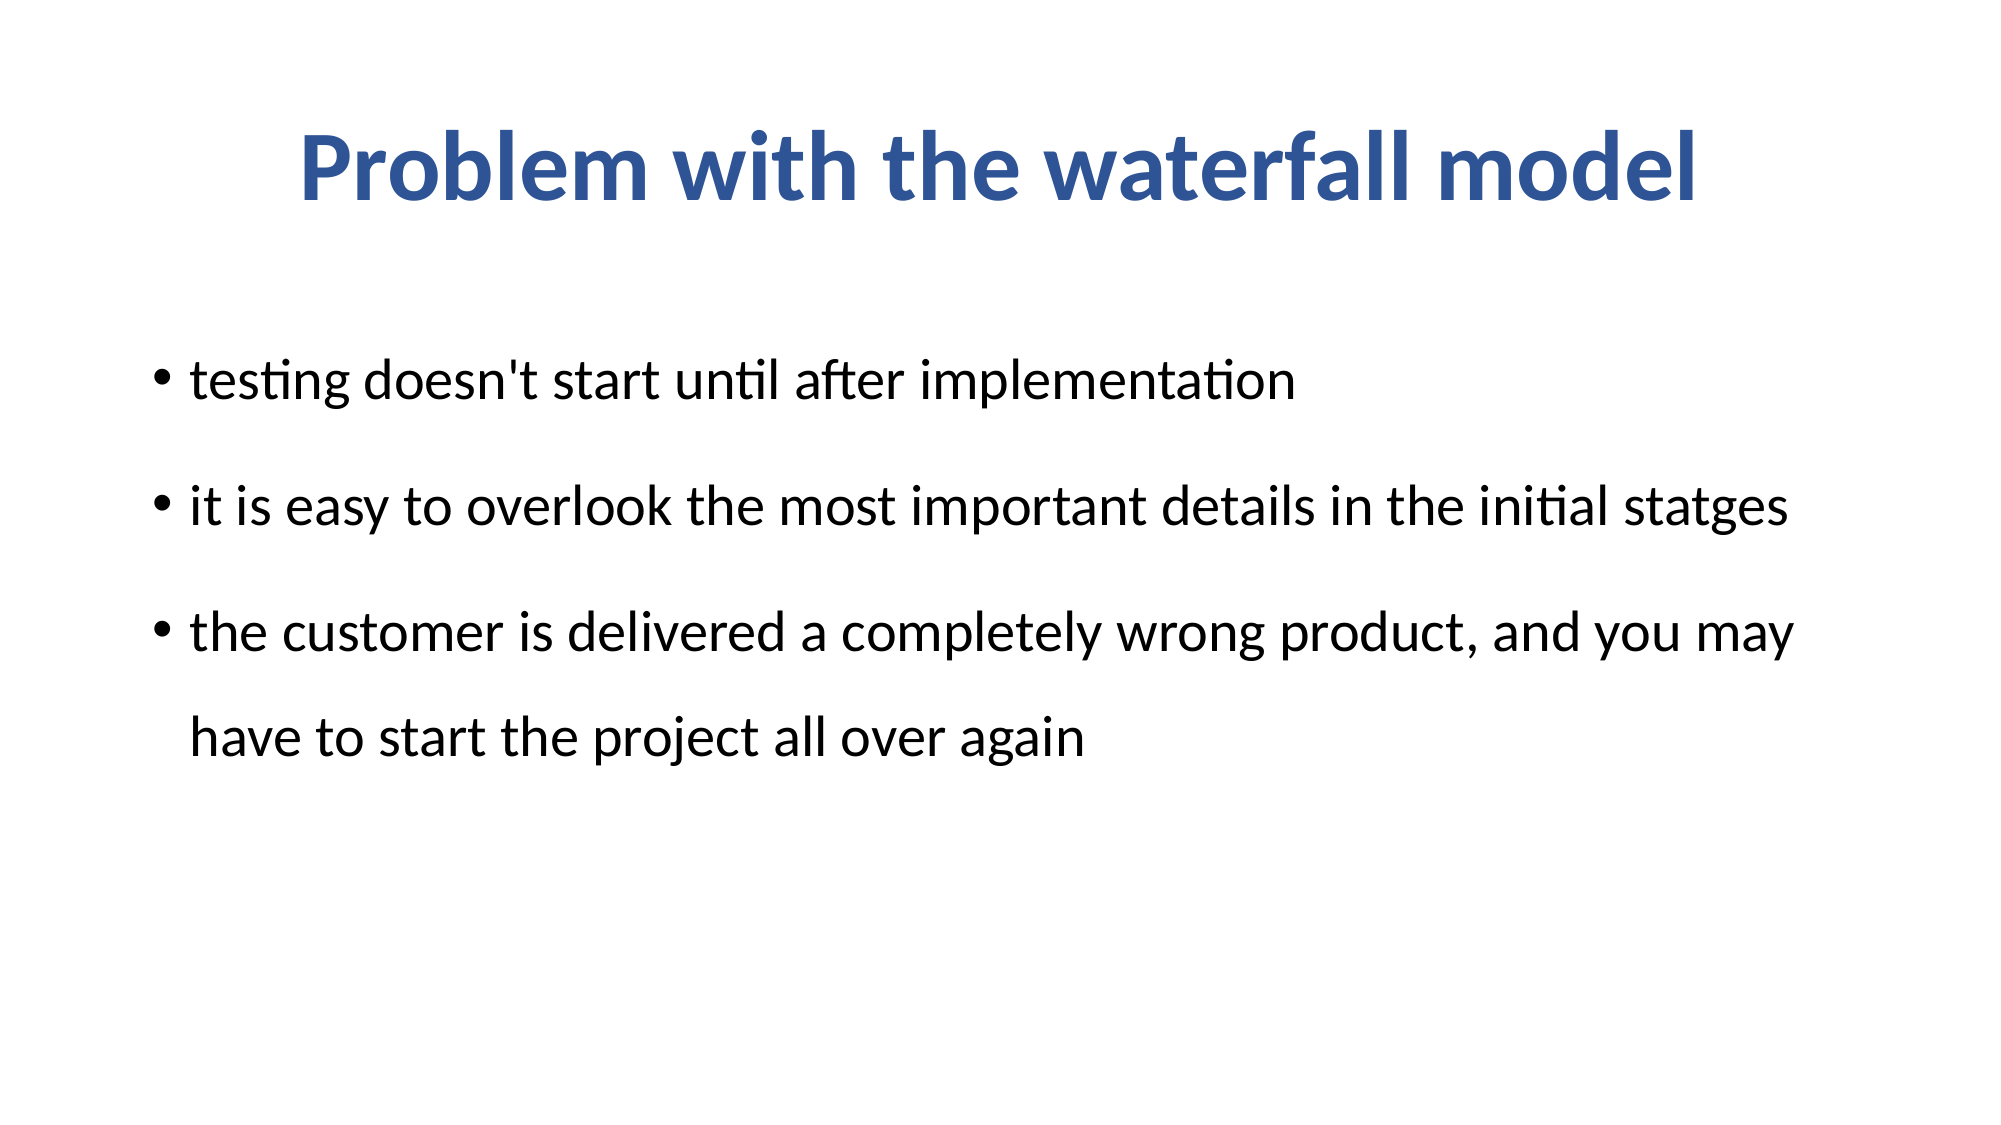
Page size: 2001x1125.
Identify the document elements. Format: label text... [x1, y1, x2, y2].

list testing doesn't start until after implementation it is easy to overlook the most important details in the initial statges the customer is delivered a completely wrong product, and you may have to start the project all over again [137, 299, 1863, 1014]
title Problem with the waterfall model [137, 59, 1863, 278]
